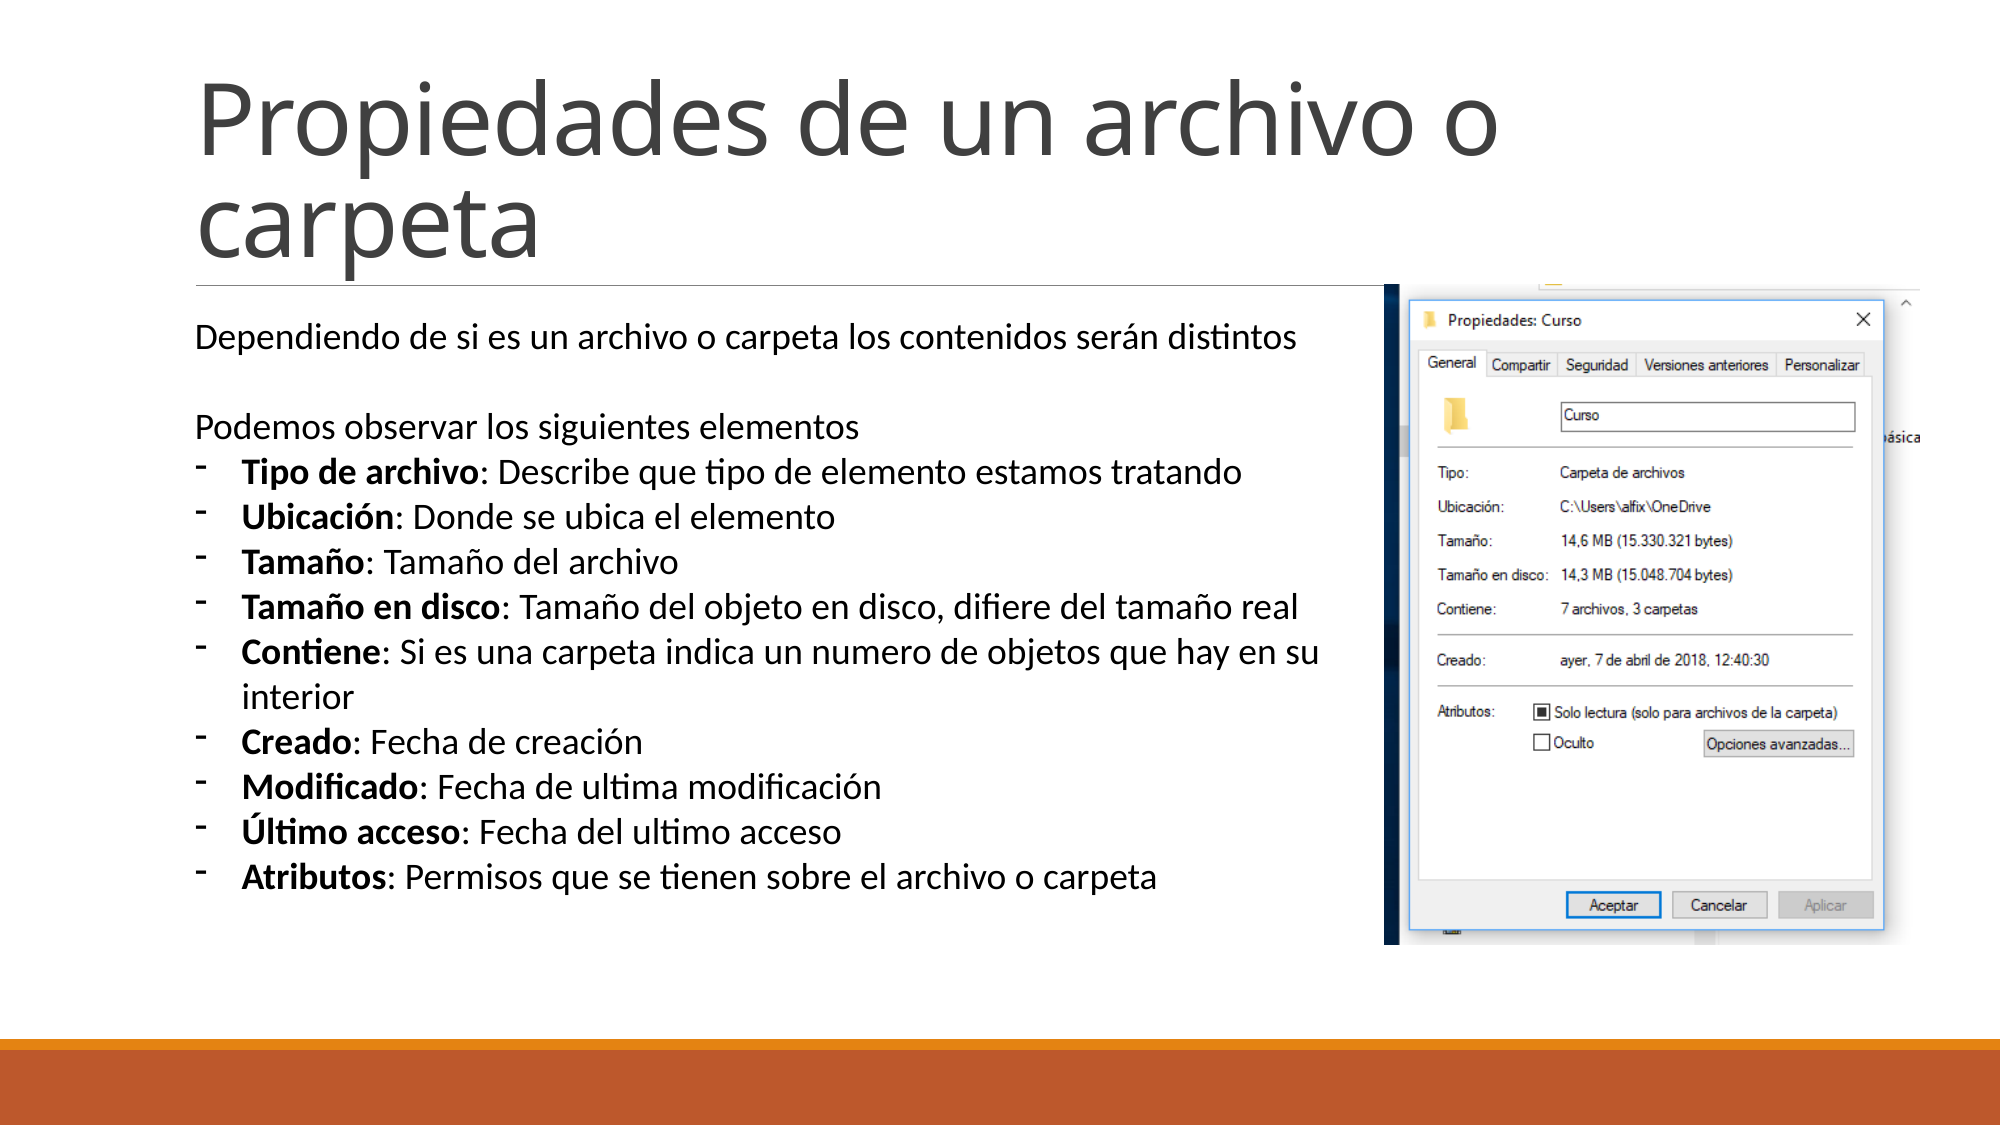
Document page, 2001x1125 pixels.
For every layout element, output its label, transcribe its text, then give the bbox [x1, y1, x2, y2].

title Propiedades de un archivo o carpeta [180, 47, 1830, 285]
text_box Dependiendo de si es un archivo o carpeta los contenidos serán distintos Podemos observar los siguientes elementos Tipo de archivo: Describe que tipo de elemento estamos tratando Ubicación: Donde se ubica el elemento Tamaño: Tamaño del archivo Tamaño en disco: Tamaño del objeto en disco, difiere del tamaño real Contiene: Si es una carpeta indica un numero de objetos que hay en su interior Creado: Fecha de creación Modificado: Fecha de ultima modificación Último acceso: Fecha del ultimo acceso Atributos: Permisos que se tienen sobre el archivo o carpeta [180, 304, 1366, 905]
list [1383, 284, 1921, 946]
